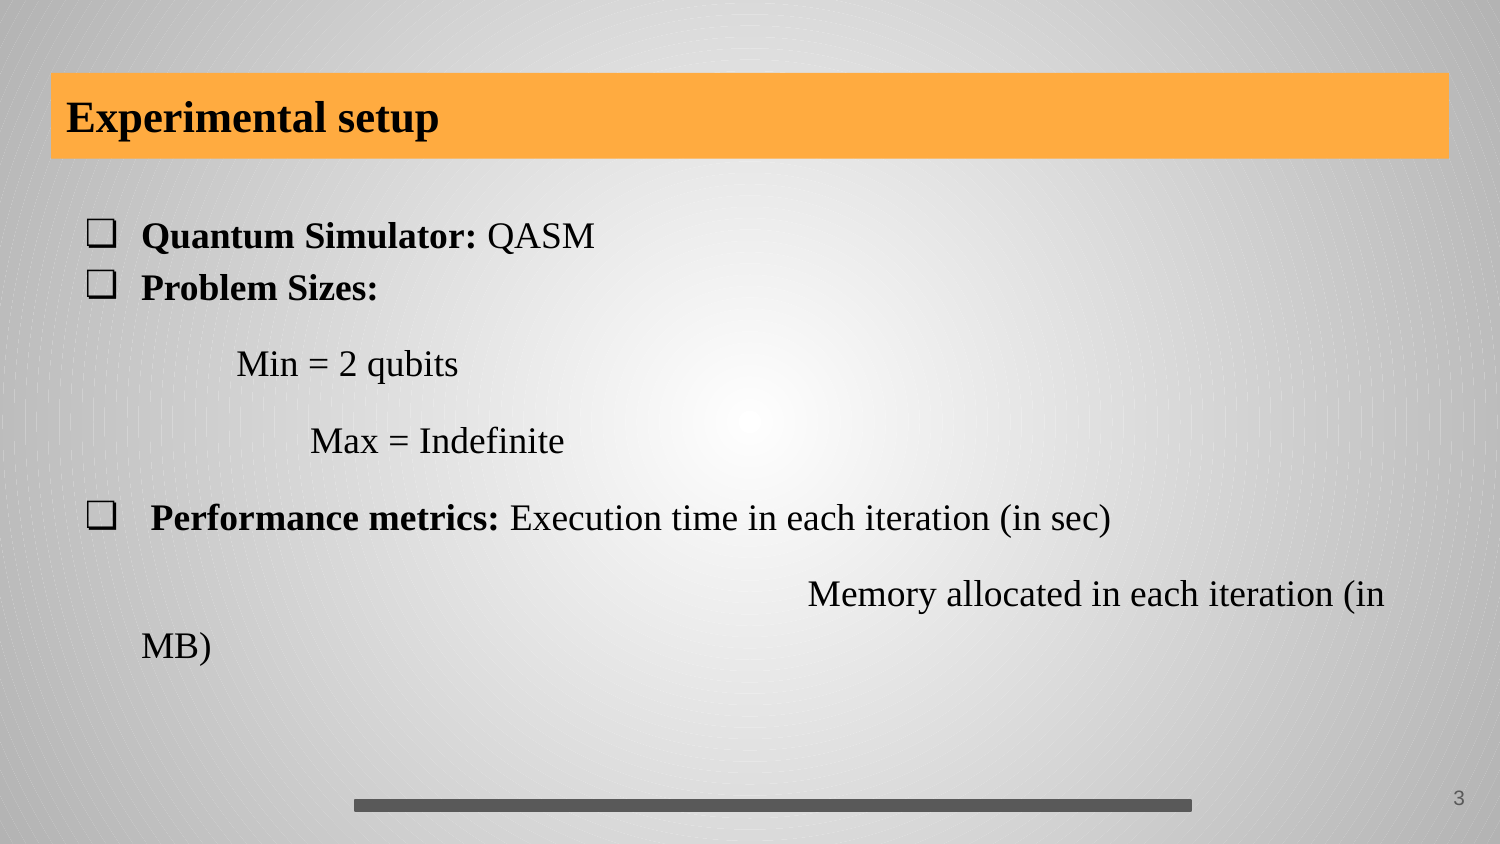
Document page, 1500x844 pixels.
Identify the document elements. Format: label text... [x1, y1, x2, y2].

title Experimental setup [51, 72, 1449, 159]
slide_number ‹#› [1389, 764, 1480, 830]
list Quantum Simulator: QASM Problem Sizes: Min = 2 qubits Max = Indefinite Performance metrics: Execution time in each iteration (in sec) Memory allocated in each iteration (in MB) [51, 189, 1449, 750]
text_box [354, 800, 1192, 812]
